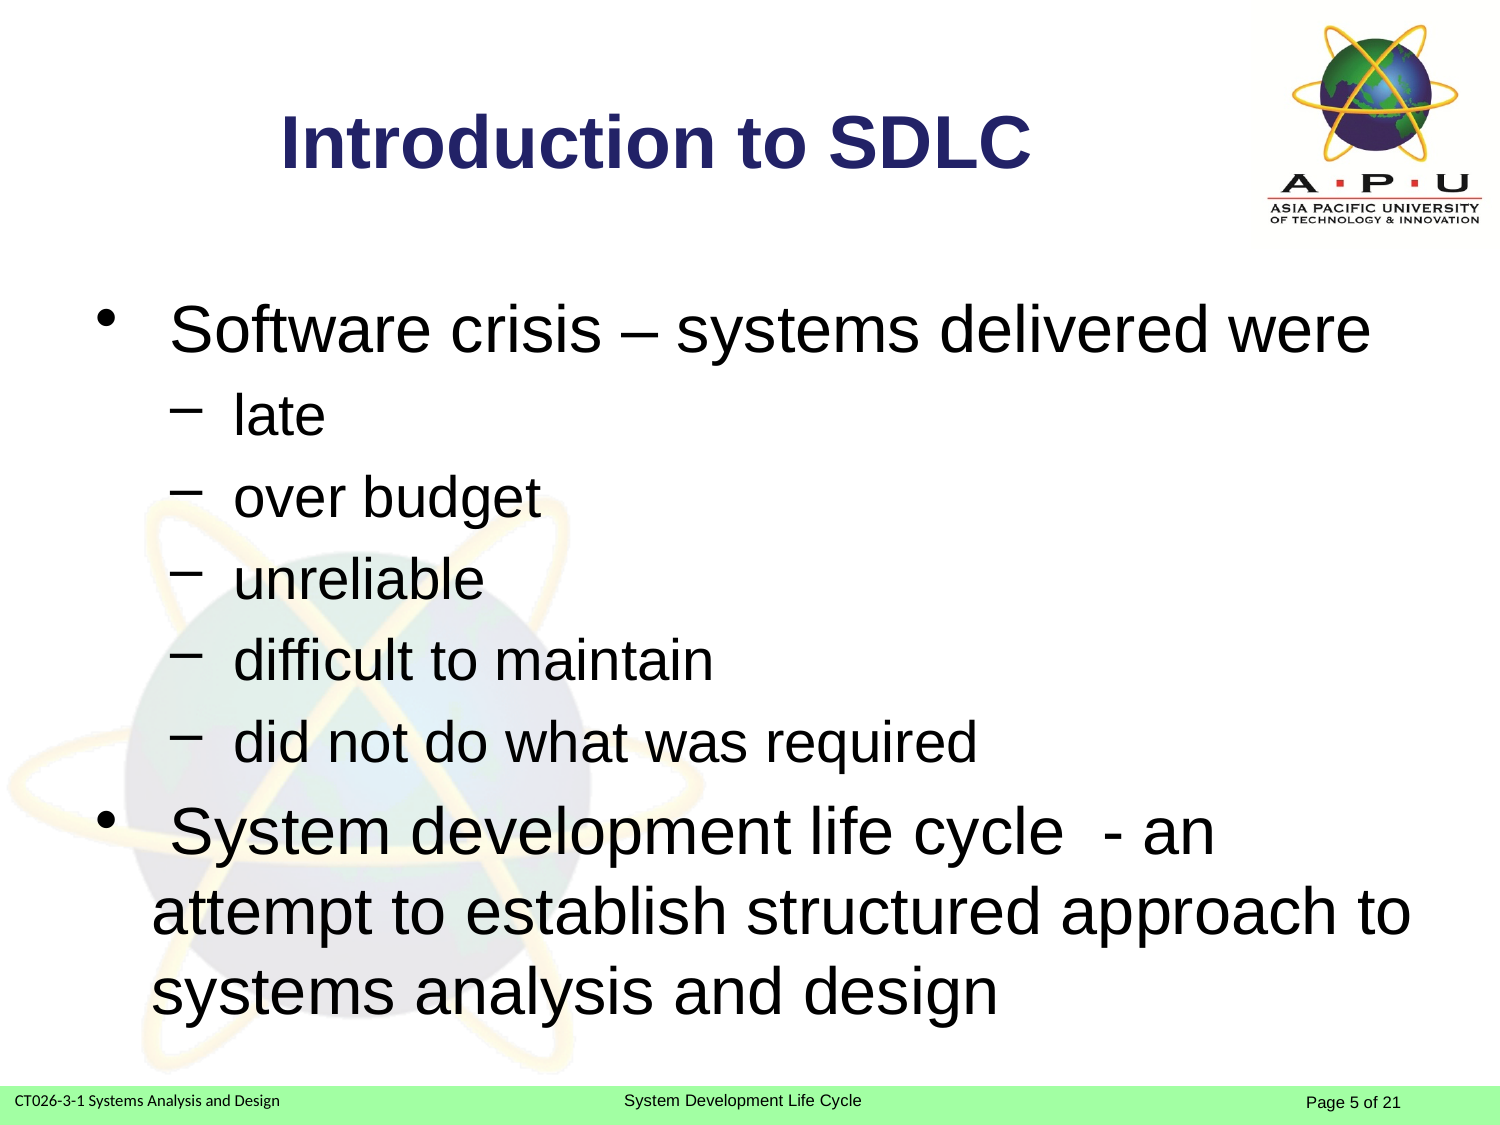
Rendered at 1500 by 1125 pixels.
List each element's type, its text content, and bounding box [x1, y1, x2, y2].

picture [1251, 0, 1500, 249]
title Introduction to SDLC [79, 45, 1235, 233]
list Software crisis – systems delivered were late over budget unreliable difficult to maintain did not do what was required System development life cycle - an attempt to establish structured approach to systems analysis and design [79, 278, 1430, 1046]
